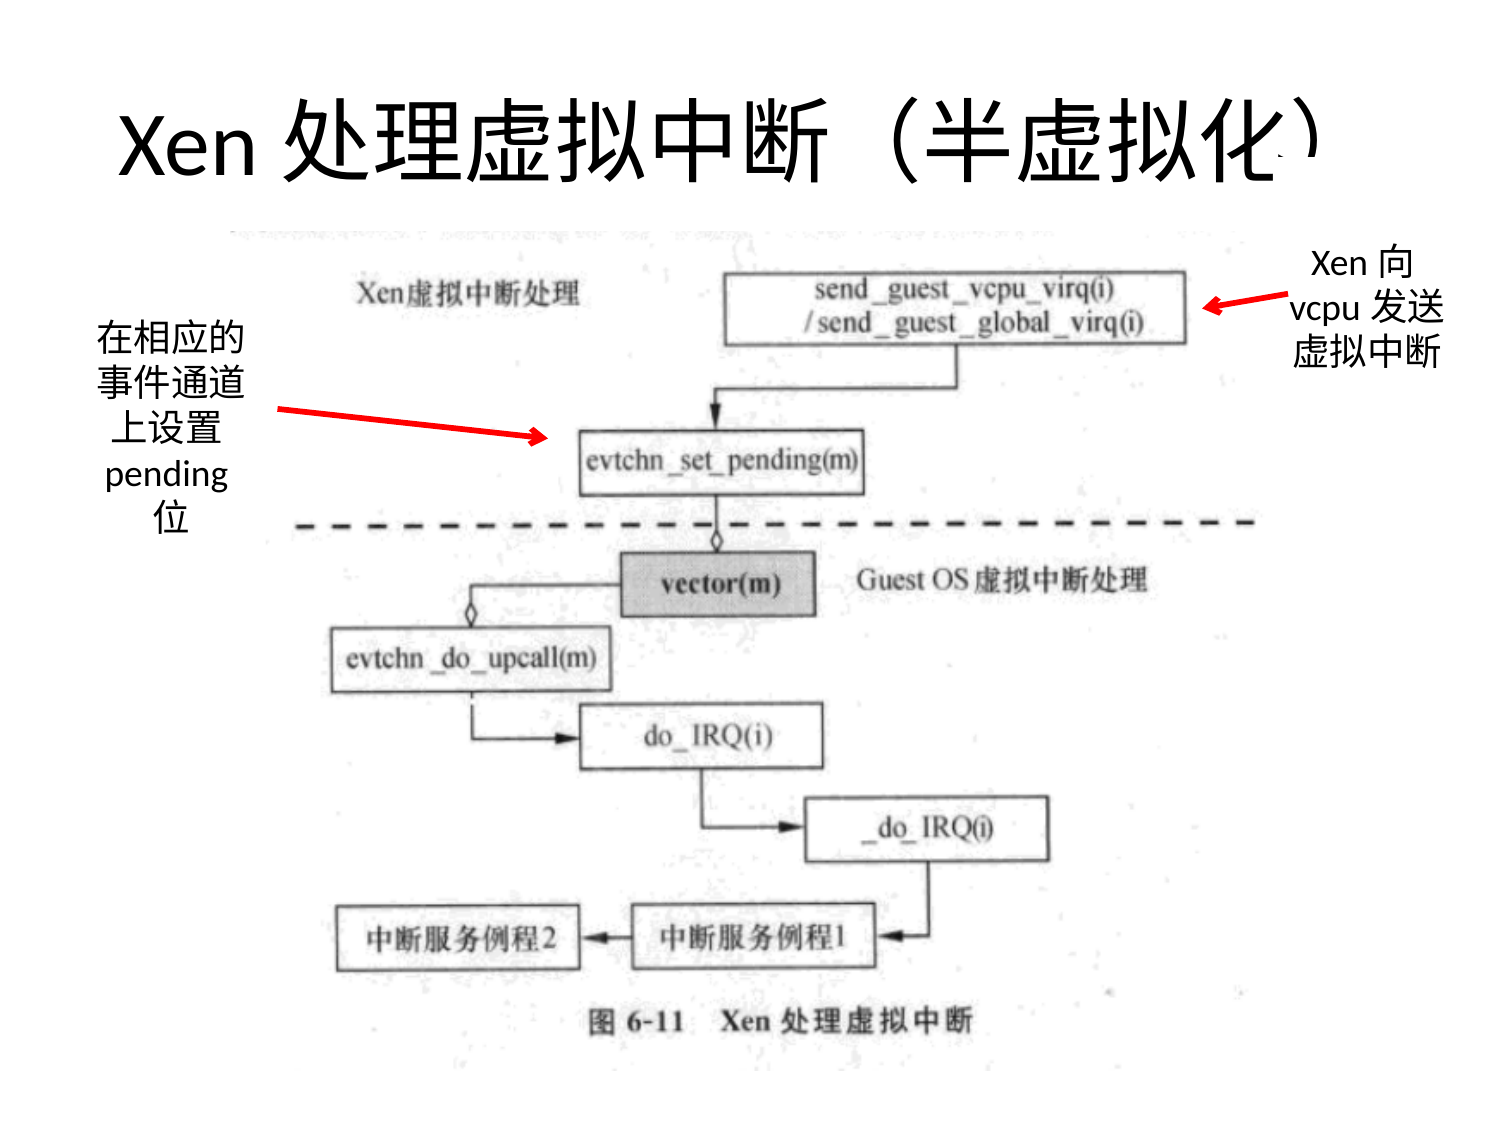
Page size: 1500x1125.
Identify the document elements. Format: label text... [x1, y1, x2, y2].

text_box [277, 408, 549, 439]
text_box 在相应的事件通道上设置pending位 [75, 277, 224, 576]
title Xen处理虚拟中断（半虚拟化） [75, 45, 1425, 233]
picture [229, 231, 1274, 1071]
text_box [1201, 293, 1289, 309]
text_box Xen向vcpu发送虚拟中断 [1271, 155, 1464, 455]
